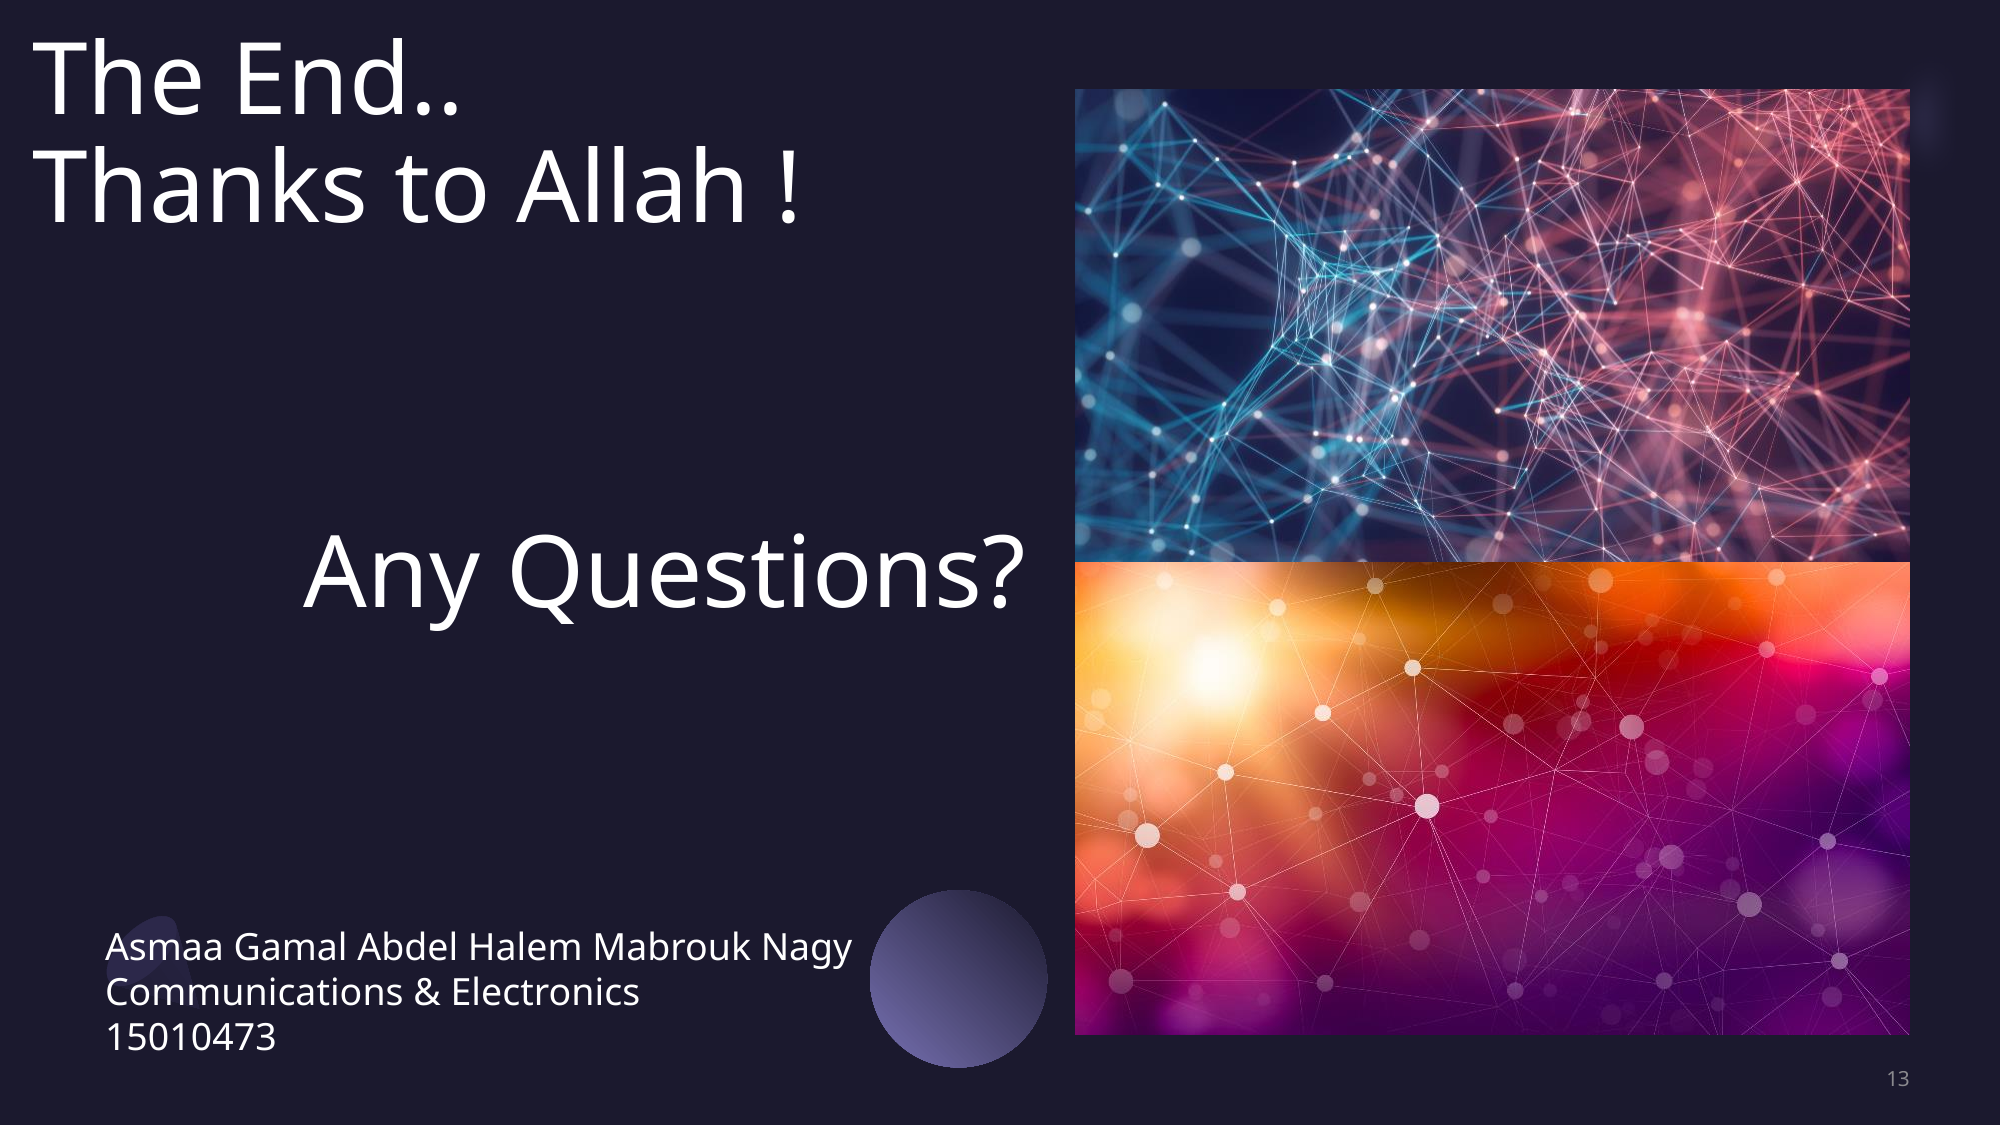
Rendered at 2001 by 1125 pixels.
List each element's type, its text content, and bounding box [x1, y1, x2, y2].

text_box Any Questions? [303, 326, 1075, 630]
slide_number 13 [1632, 1067, 1910, 1093]
title The End.. Thanks to Allah ! [32, 33, 1415, 245]
text_box Asmaa Gamal Abdel Halem Mabrouk Nagy Communications & Electronics 15010473 [90, 915, 1091, 1066]
picture [1075, 89, 1910, 1035]
